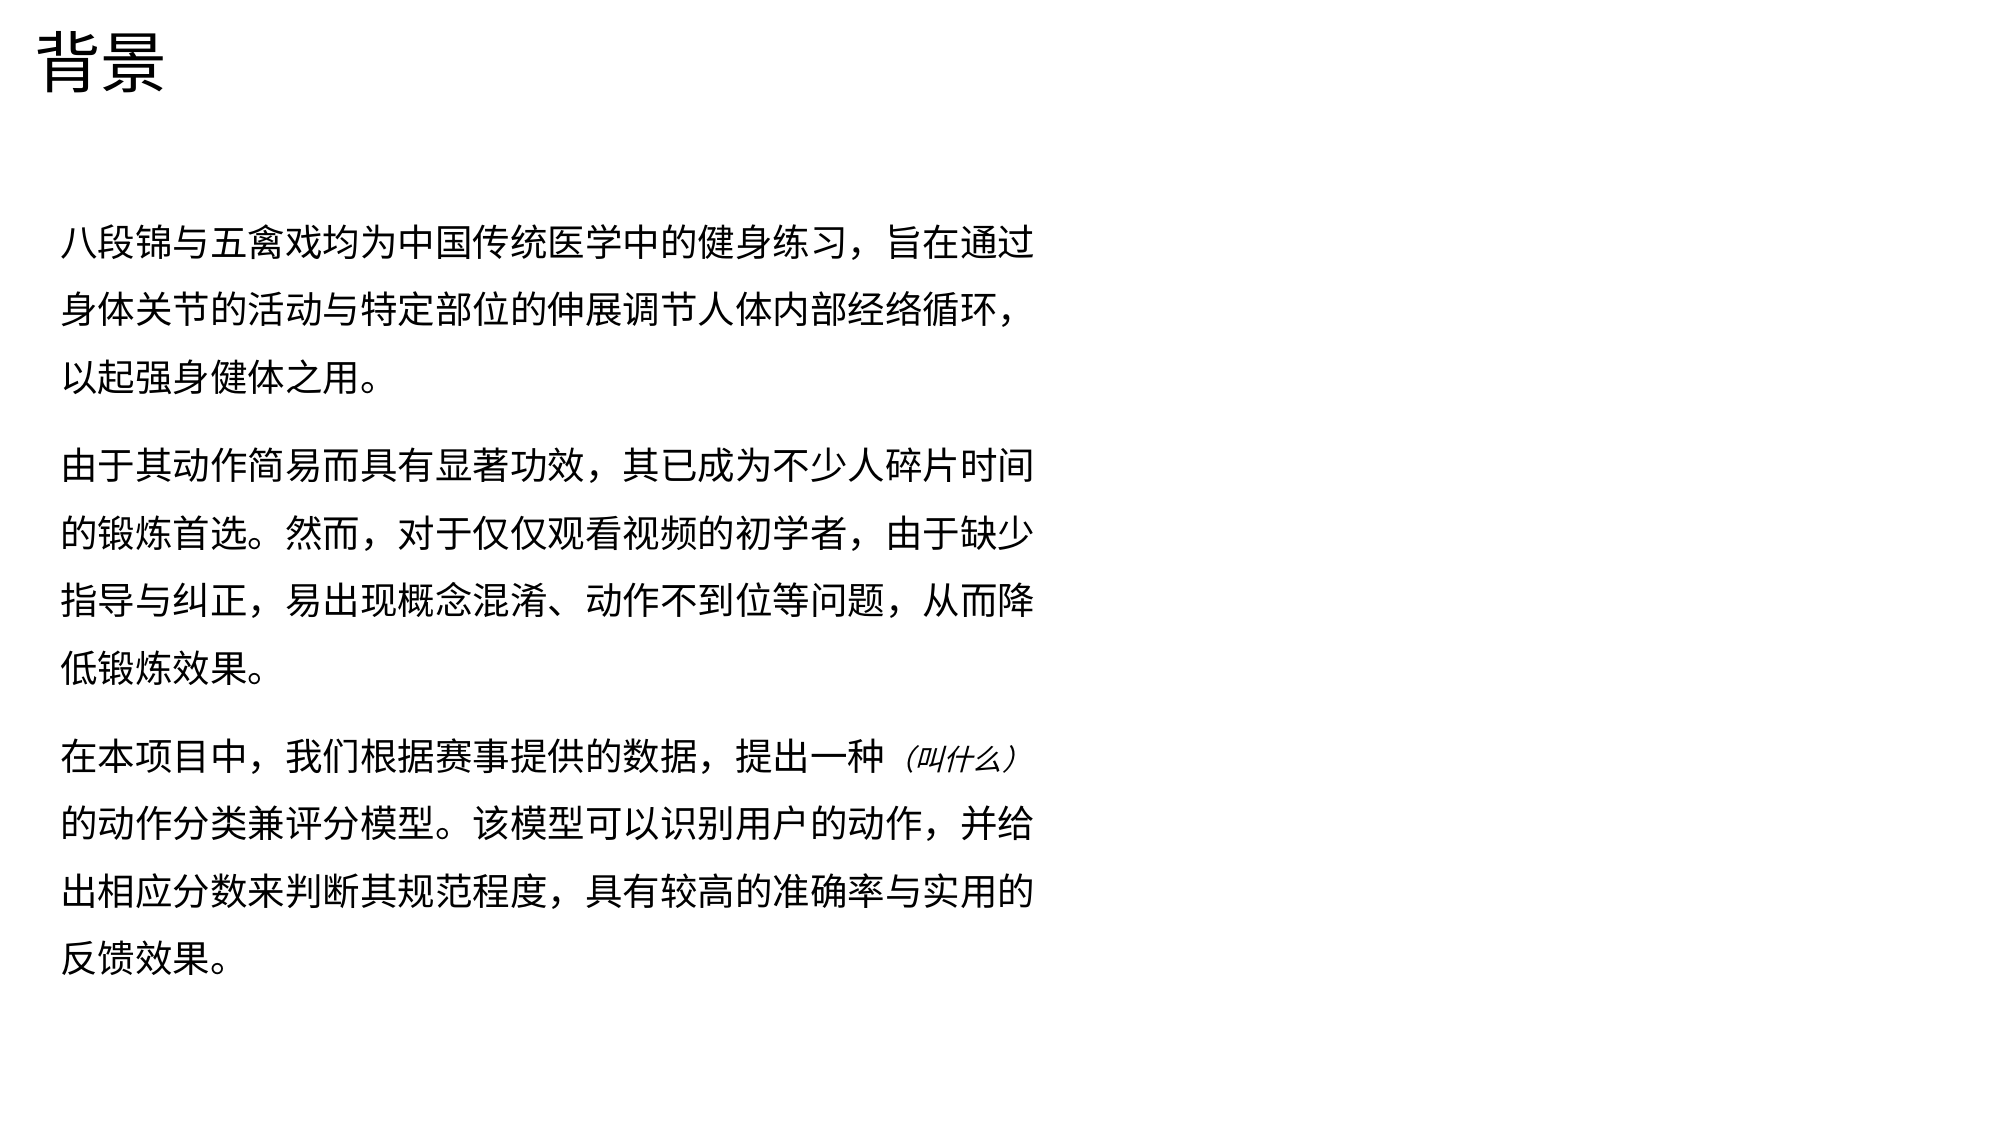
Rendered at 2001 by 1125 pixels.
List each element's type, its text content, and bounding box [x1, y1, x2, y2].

title 背景 [19, 0, 1745, 175]
list 八段锦与五禽戏均为中国传统医学中的健身练习，旨在通过身体关节的活动与特定部位的伸展调节人体内部经络循环，以起强身健体之用。 由于其动作简易而具有显著功效，其已成为不少人碎片时间的锻炼首选。然而，对于仅仅观看视频的初学者，由于缺少指导与纠正，易出现概念混淆、动作不到位等问题，从而降低锻炼效果。 在本项目中，我们根据赛事提供的数据，提出一种（叫什么）的动作分类兼评分模型。该模型可以识别用户的动作，并给出相应分数来判断其规范程度，具有较高的准确率与实用的反馈效果。 [45, 188, 1067, 1021]
